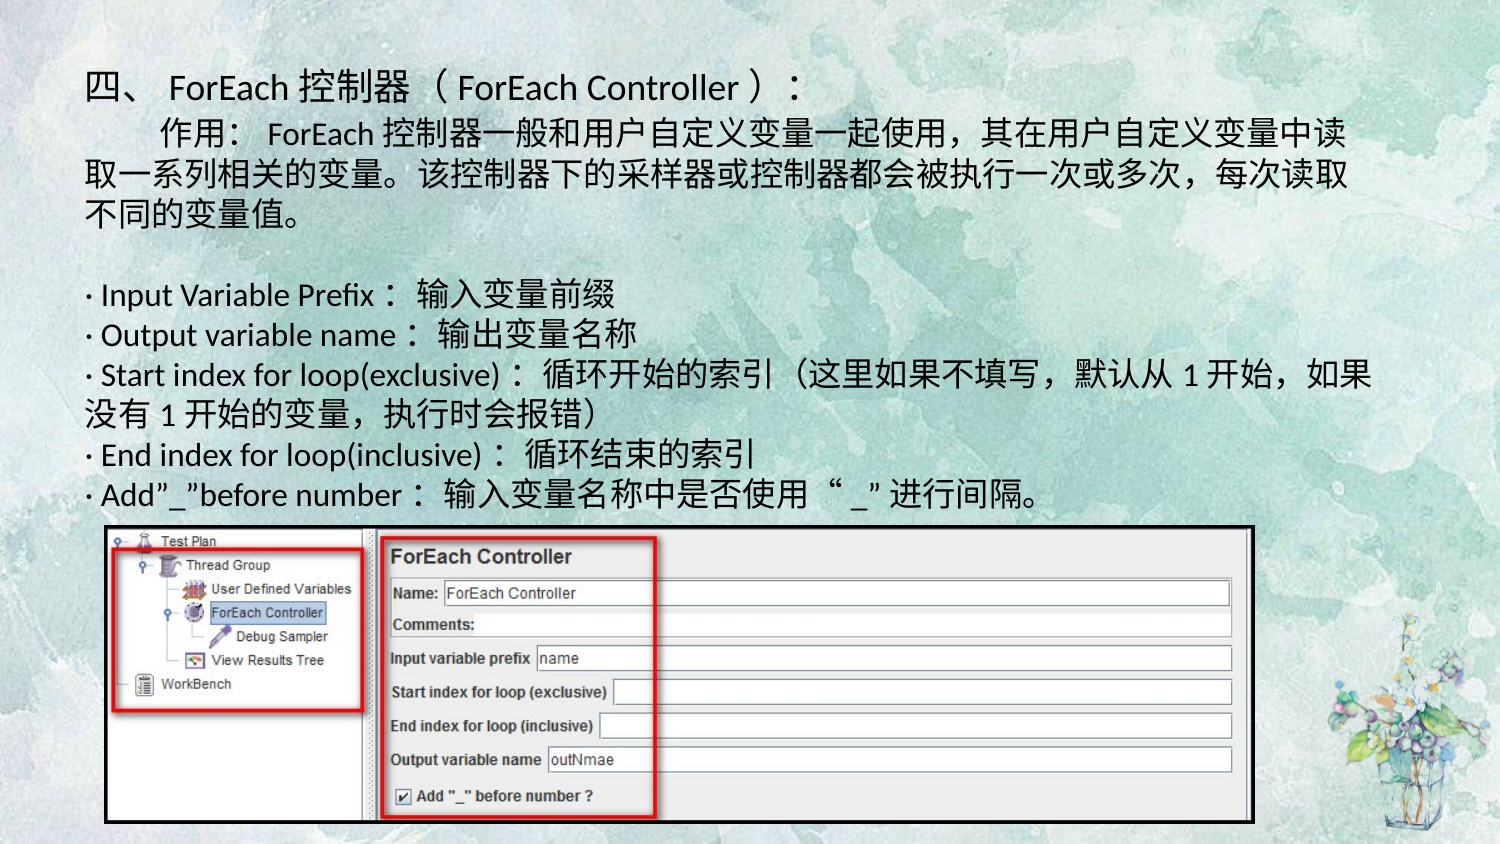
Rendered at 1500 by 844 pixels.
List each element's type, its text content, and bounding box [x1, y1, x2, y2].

text_box 四、ForEach控制器（ForEach Controller）： 作用：ForEach控制器一般和用户自定义变量一起使用，其在用户自定义变量中读取一系列相关的变量。该控制器下的采样器或控制器都会被执行一次或多次，每次读取不同的变量值。 · Input Variable Prefix：输入变量前缀 · Output variable name：输出变量名称 · Start index for loop(exclusive)：循环开始的索引（这里如果不填写，默认从1开始，如果没有1开始的变量，执行时会报错） · End index for loop(inclusive)：循环结束的索引 · Add”_”before number：输入变量名称中是否使用“_”进行间隔。 [70, 55, 1395, 800]
picture [0, 0, 1500, 844]
